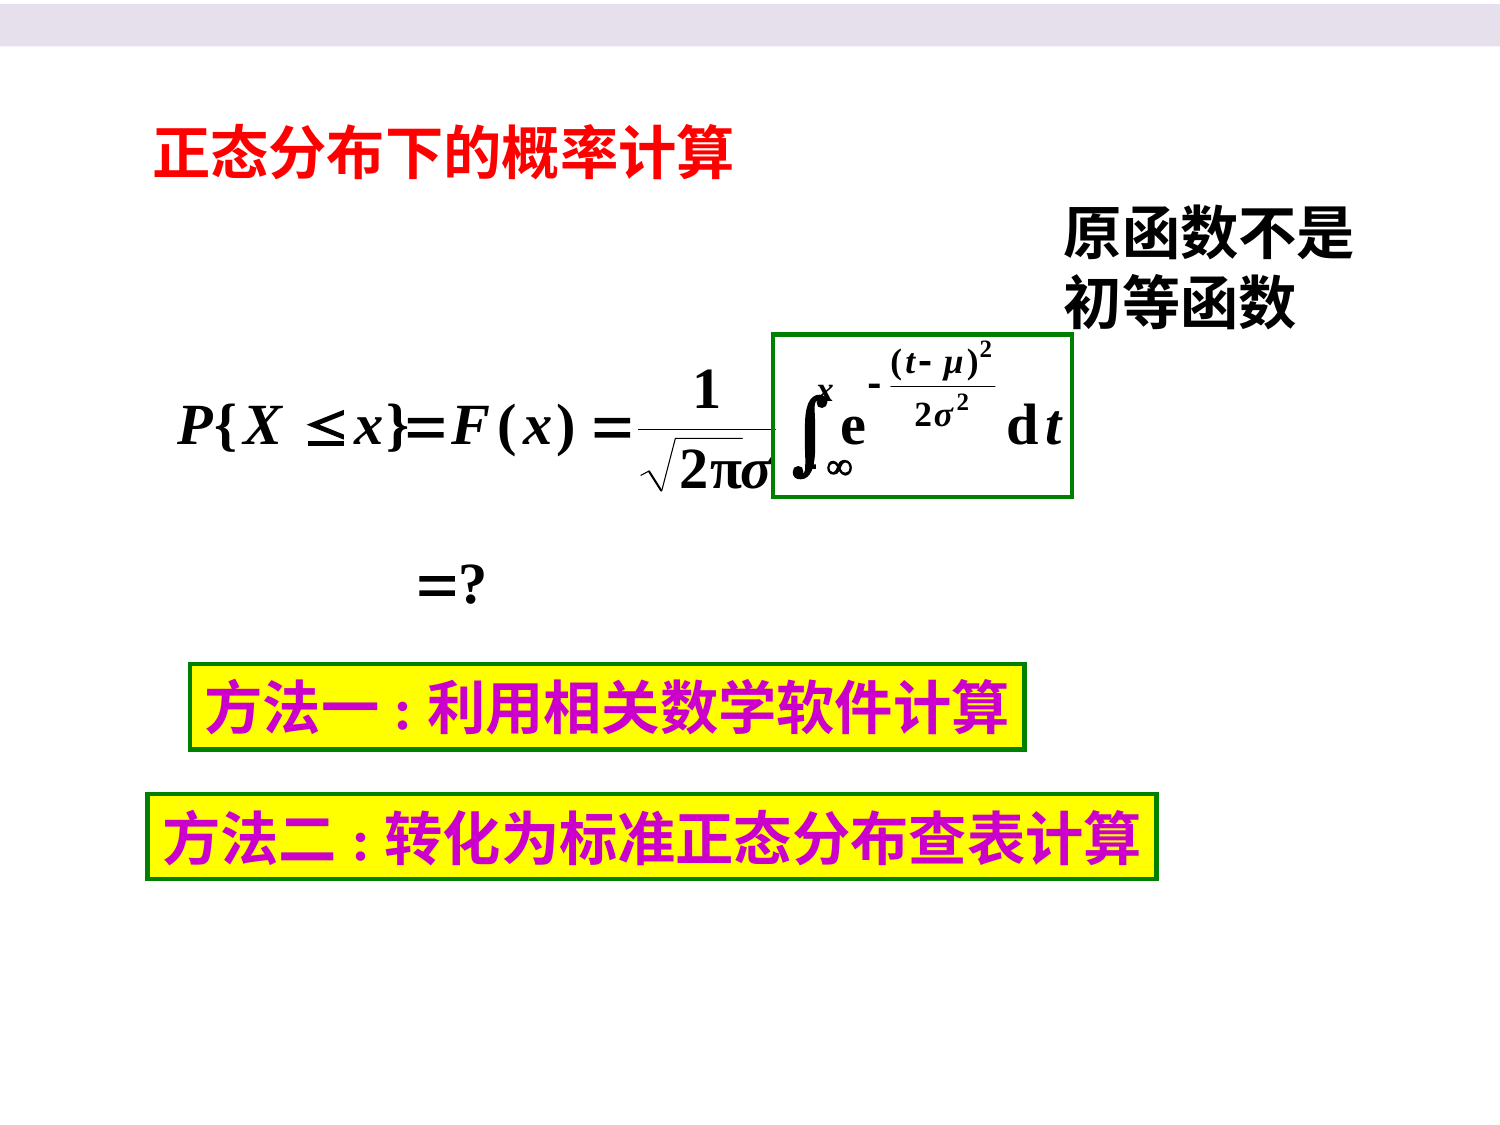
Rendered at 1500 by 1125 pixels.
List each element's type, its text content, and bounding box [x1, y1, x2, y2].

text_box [410, 557, 491, 610]
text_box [398, 332, 1071, 498]
text_box 原函数不是 初等函数 [1049, 188, 1371, 344]
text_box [170, 398, 411, 462]
text_box 方法一:利用相关数学软件计算 [190, 663, 1025, 750]
text_box 方法二:转化为标准正态分布查表计算 [147, 793, 1157, 880]
text_box 正态分布下的概率计算 [137, 108, 750, 194]
